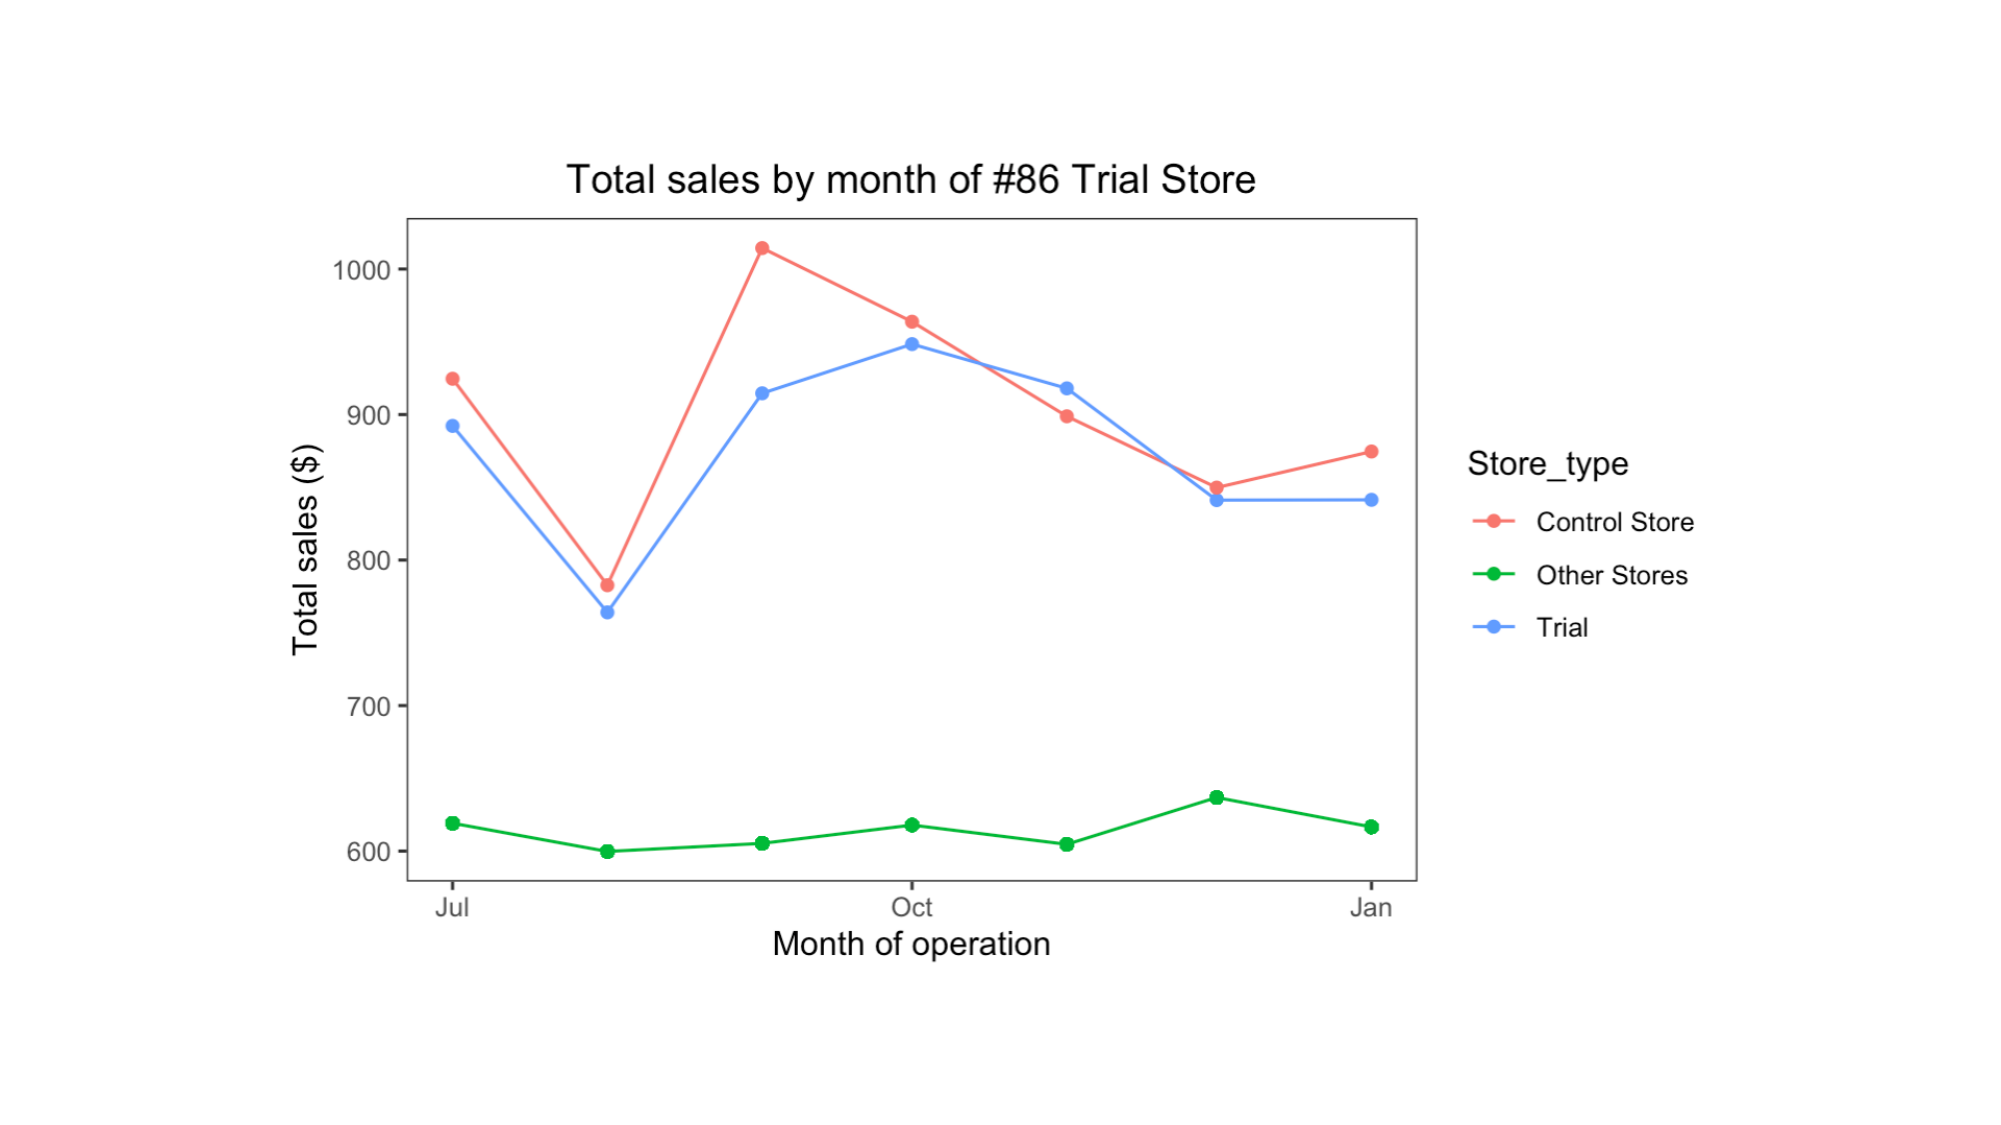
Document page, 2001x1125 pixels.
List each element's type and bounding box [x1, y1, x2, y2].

picture [278, 147, 1722, 978]
